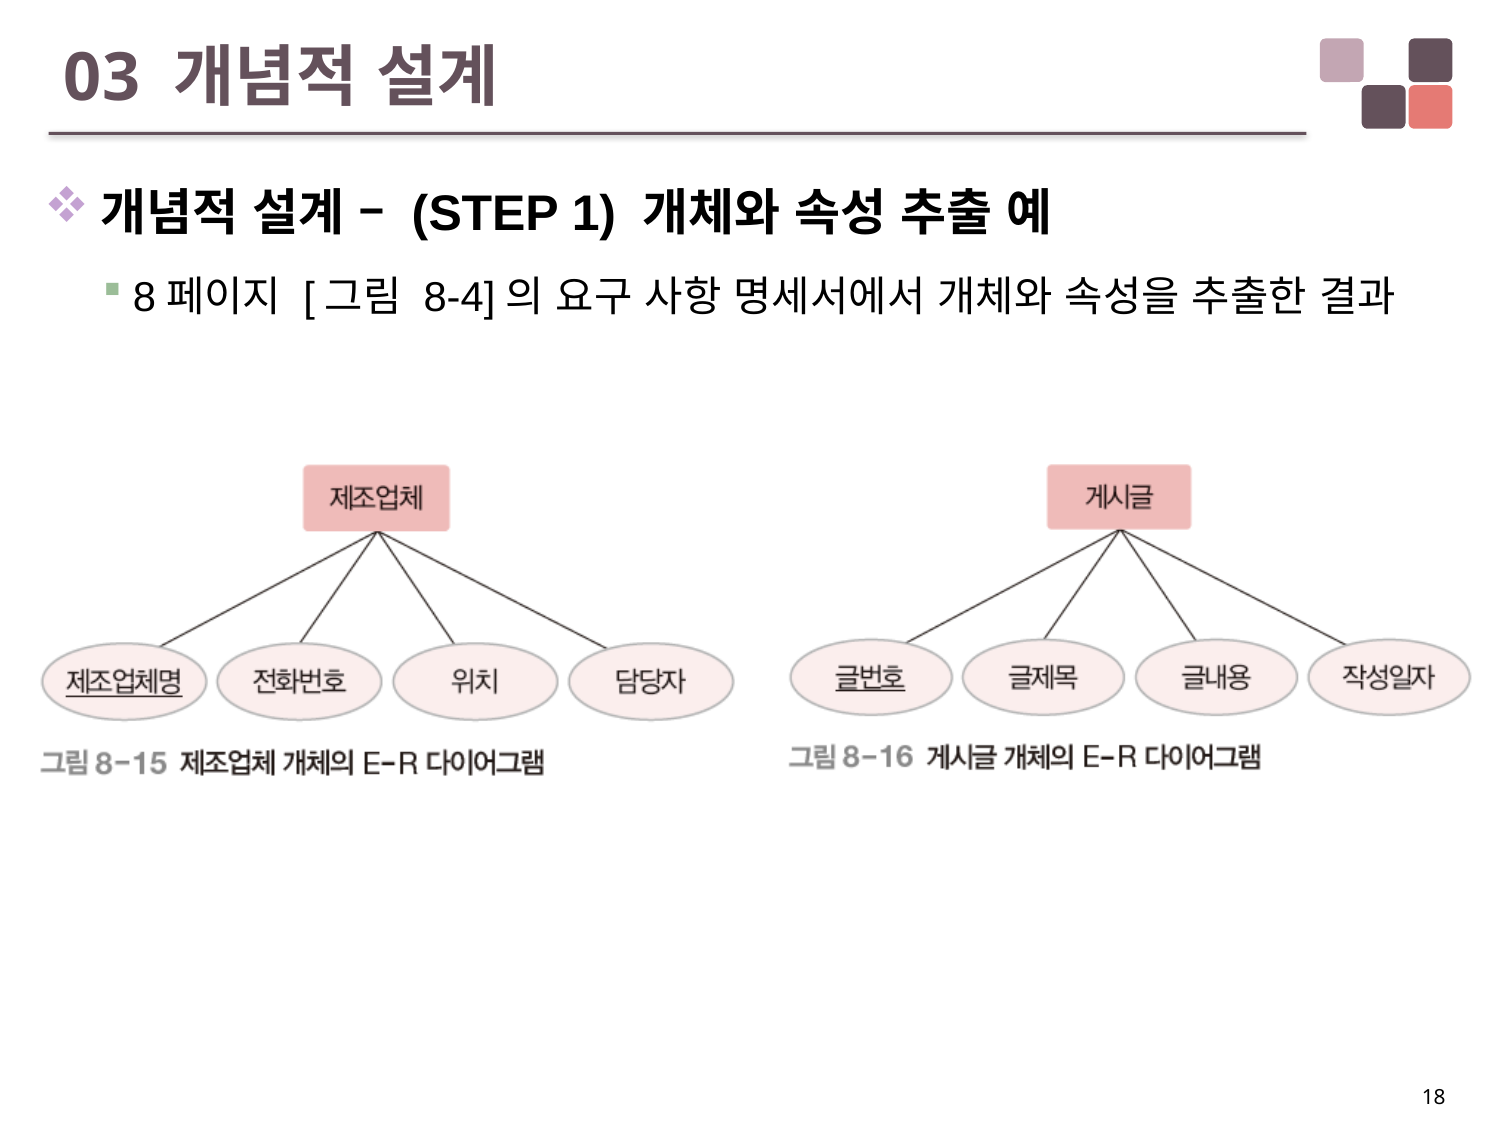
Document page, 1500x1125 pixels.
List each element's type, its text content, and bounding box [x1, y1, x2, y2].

text_box 개념적 설계 – (STEP 1) 개체와 속성 추출 예 8페이지 [그림 8-4]의 요구 사항 명세서에서 개체와 속성을 추출한 결과 [29, 172, 1500, 1083]
title 03 개념적 설계 [48, 25, 1459, 123]
picture [29, 456, 760, 799]
picture [779, 447, 1489, 790]
